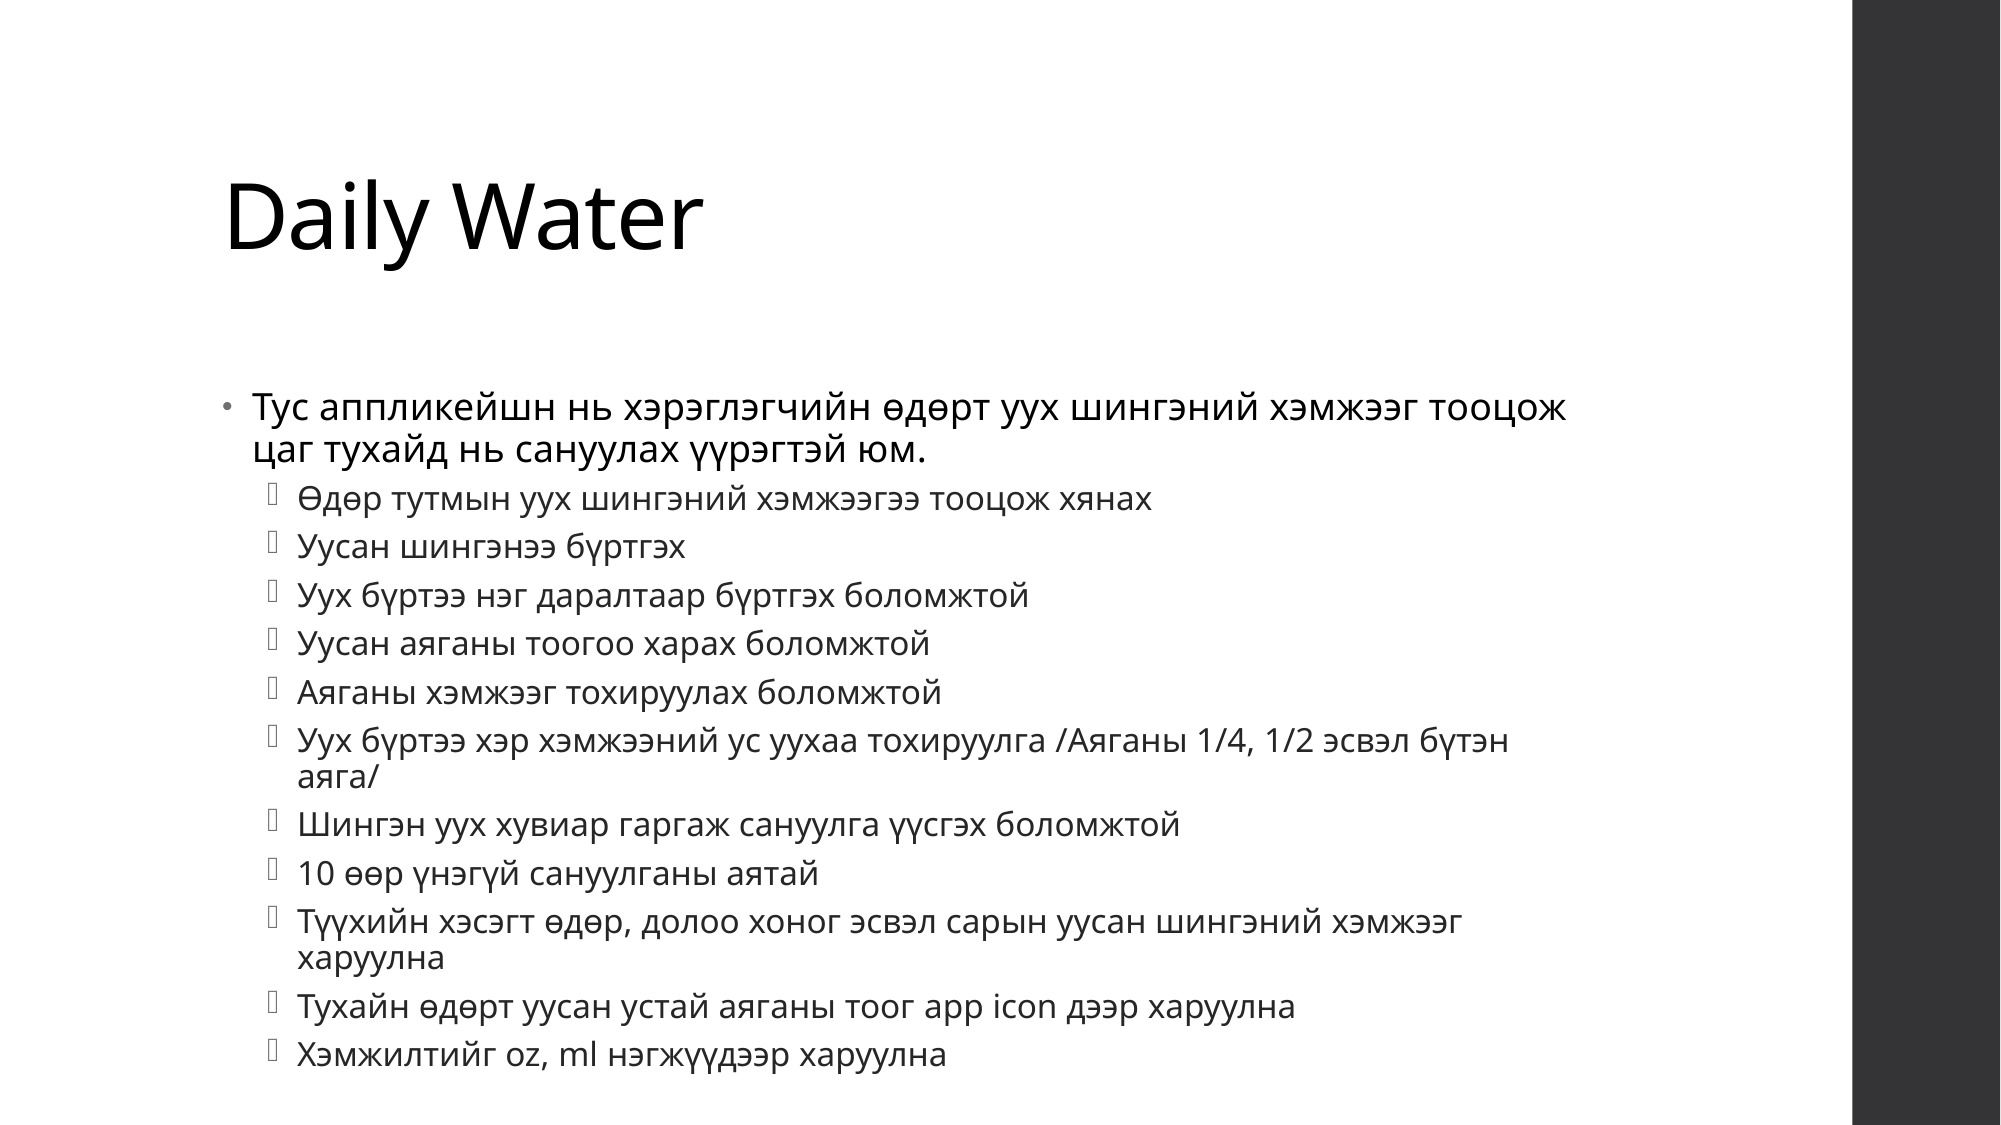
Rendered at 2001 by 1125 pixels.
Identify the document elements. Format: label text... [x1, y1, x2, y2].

list Тус аппликейшн нь хэрэглэгчийн өдөрт уух шингэний хэмжээг тооцож цаг тухайд нь сануулах үүрэгтэй юм. Өдөр тутмын уух шингэний хэмжээгээ тооцож хянах Уусан шингэнээ бүртгэх Уух бүртээ нэг даралтаар бүртгэх боломжтой Уусан аяганы тоогоо харах боломжтой Аяганы хэмжээг тохируулах боломжтой Уух бүртээ хэр хэмжээний ус уухаа тохируулга /Аяганы 1/4, 1/2 эсвэл бүтэн аяга/ Шингэн уух хувиар гаргаж сануулга үүсгэх боломжтой 10 өөр үнэгүй сануулганы аятай Түүхийн хэсэгт өдөр, долоо хоног эсвэл сарын уусан шингэний хэмжээг харуулна Тухайн өдөрт уусан устай аяганы тоог app icon дээр харуулна Хэмжилтийг oz, ml нэгжүүдээр харуулна [206, 299, 1617, 1014]
title Daily Water [206, 60, 1797, 278]
